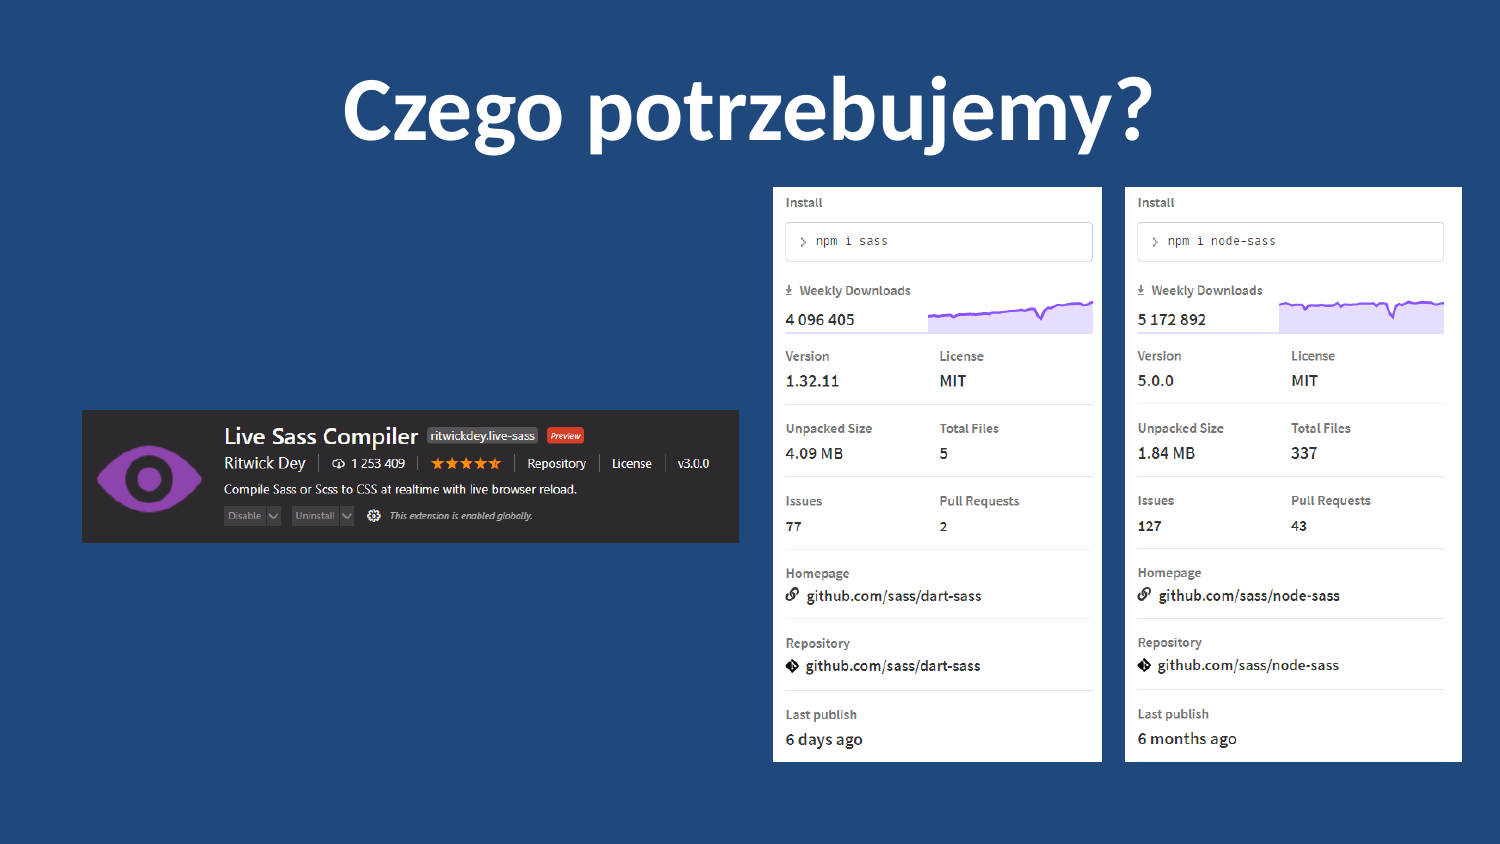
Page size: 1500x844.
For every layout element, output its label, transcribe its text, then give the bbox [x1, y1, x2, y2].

title Czego potrzebujemy? [75, 33, 1425, 175]
picture [773, 187, 1103, 762]
picture [1124, 187, 1463, 762]
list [81, 409, 739, 543]
